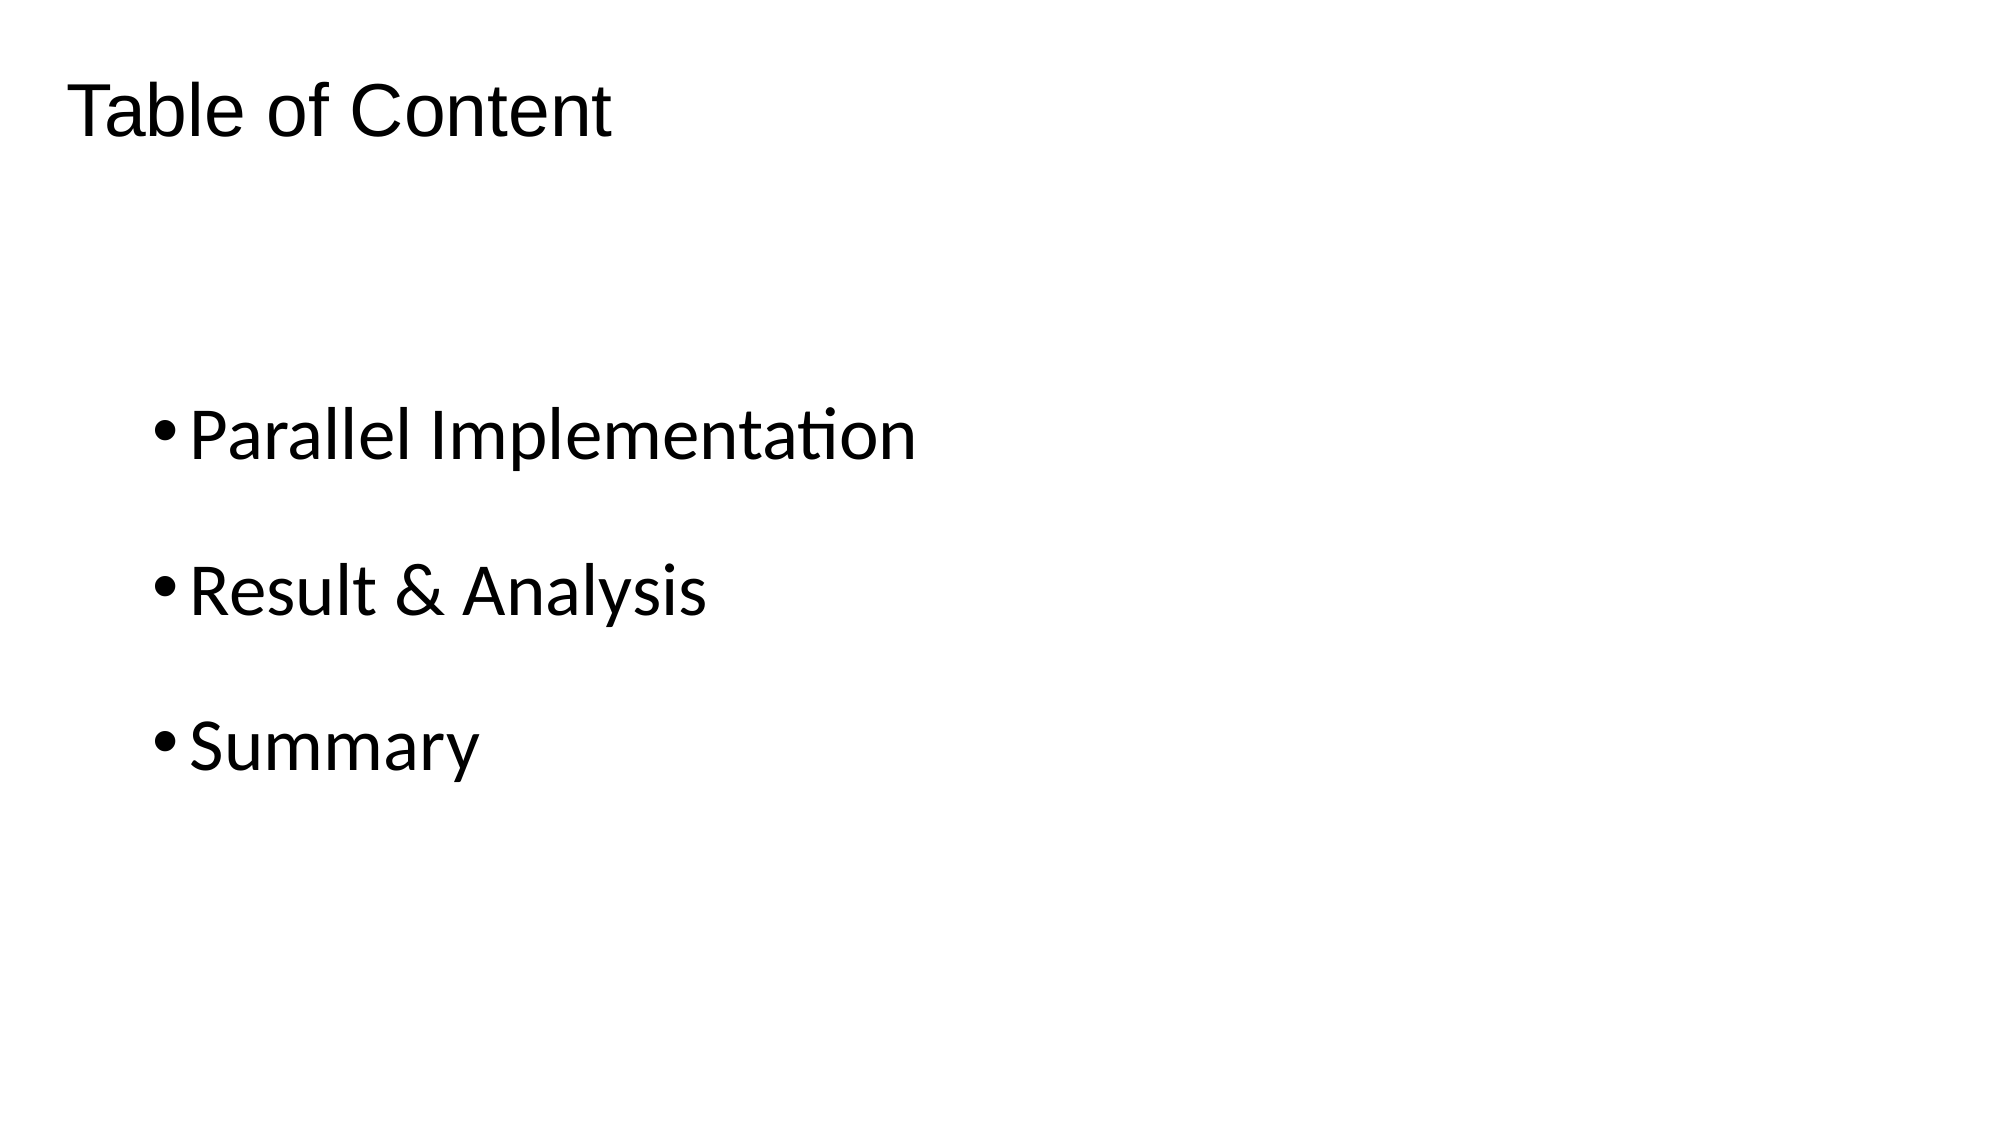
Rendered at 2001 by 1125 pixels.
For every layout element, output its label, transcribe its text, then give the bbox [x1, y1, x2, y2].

title Table of Content [30, 48, 1000, 176]
list Parallel Implementation Result & Analysis Summary [137, 297, 1863, 827]
